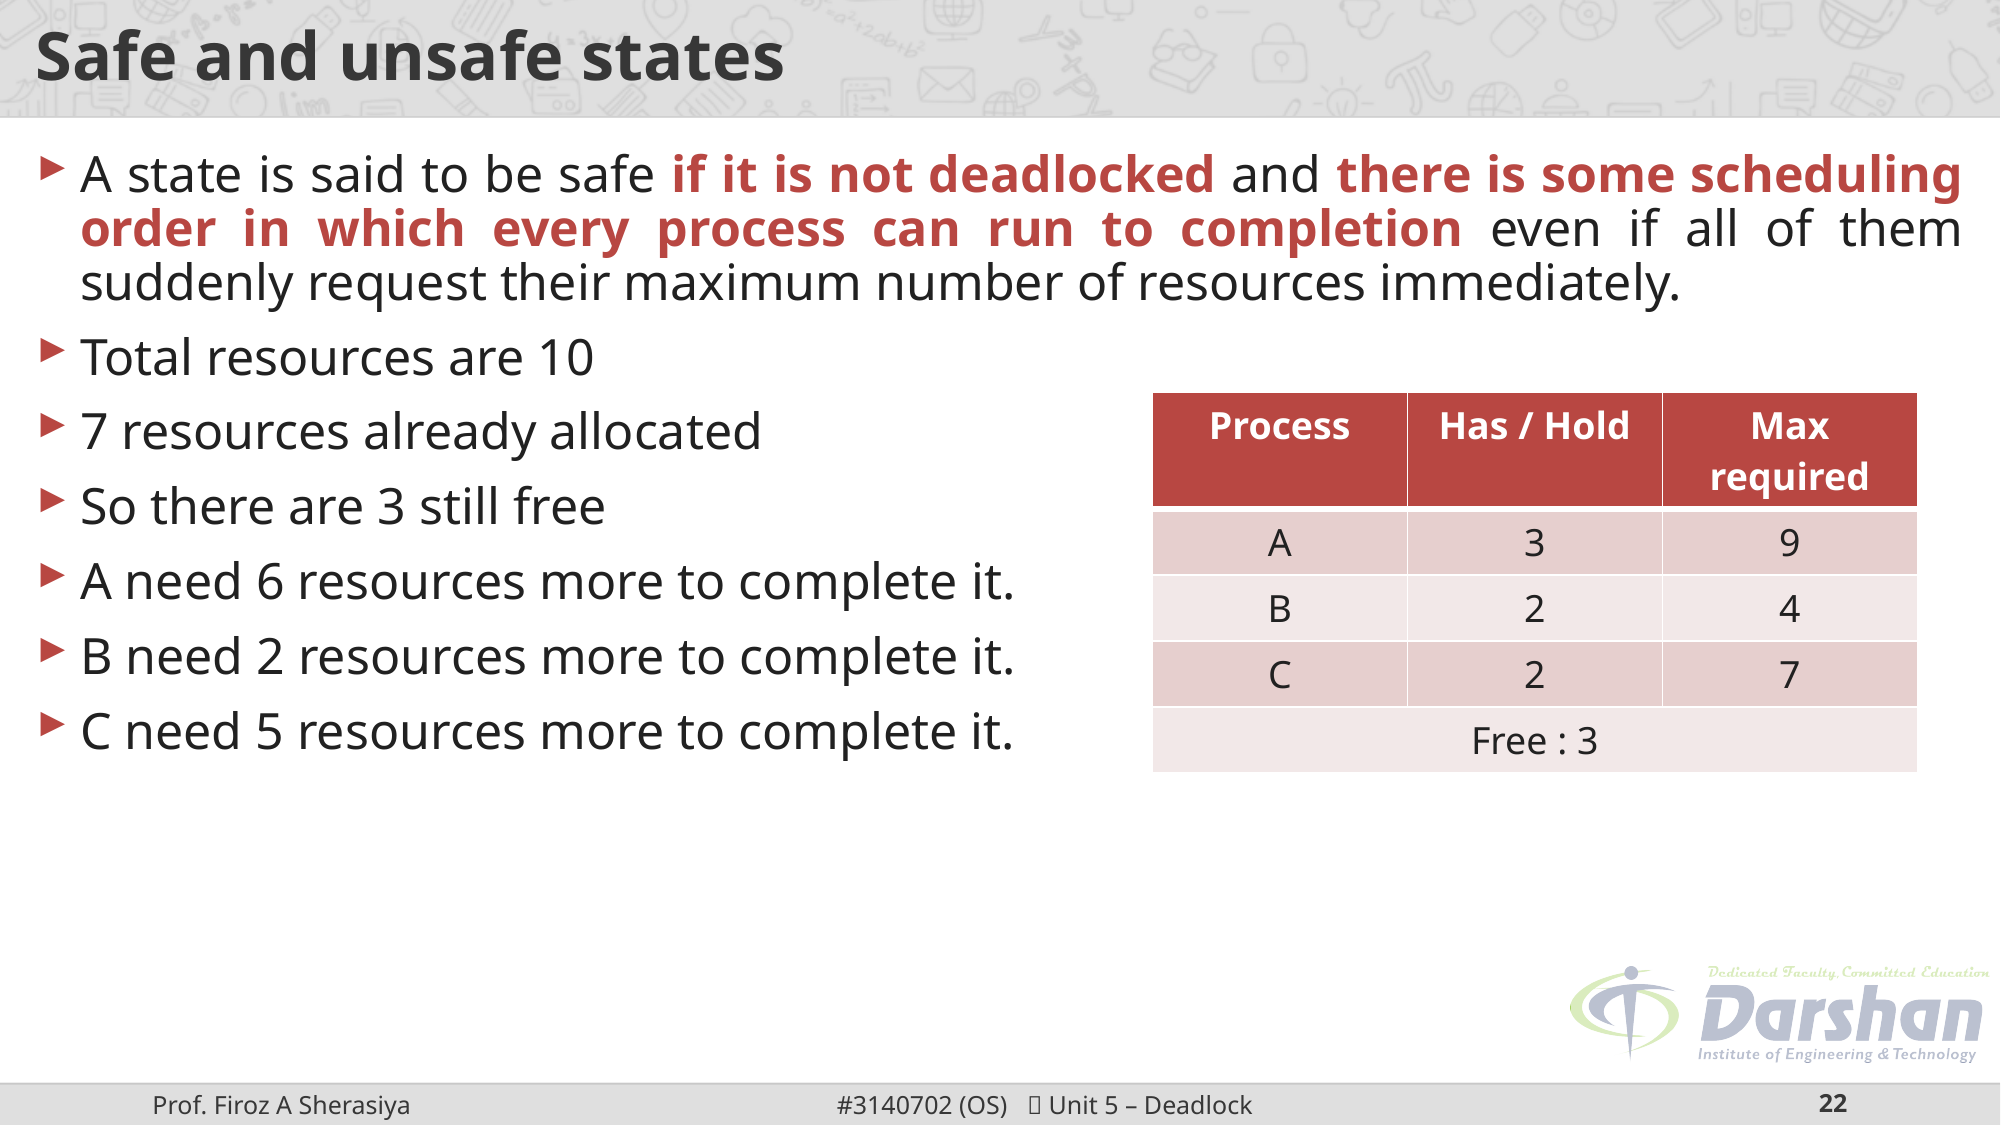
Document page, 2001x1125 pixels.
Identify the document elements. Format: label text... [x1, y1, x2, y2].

list A state is said to be safe if it is not deadlocked and there is some scheduling order in which every process can run to completion even if all of them suddenly request their maximum number of resources immediately. Total resources are 10 7 resources already allocated So there are 3 still free A need 6 resources more to complete it. B need 2 resources more to complete it. C need 5 resources more to complete it. [21, 141, 1979, 1059]
table_cell A [1153, 512, 1407, 574]
table_cell Free : 3 [1153, 708, 1917, 772]
table_header Has / Hold [1408, 393, 1662, 506]
table_cell 2 [1408, 576, 1662, 640]
table_header Process [1153, 393, 1407, 506]
table_cell B [1153, 576, 1407, 640]
table_cell C [1153, 642, 1407, 706]
table_cell [1570, 966, 1990, 1063]
table_cell 3 [1408, 512, 1662, 574]
title Safe and unsafe states [0, 0, 2000, 117]
table_cell 4 [1663, 576, 1917, 640]
table_cell 2 [1408, 642, 1662, 706]
table_header Max required [1663, 393, 1917, 506]
table_cell 7 [1663, 642, 1917, 706]
table_cell 9 [1663, 512, 1917, 574]
